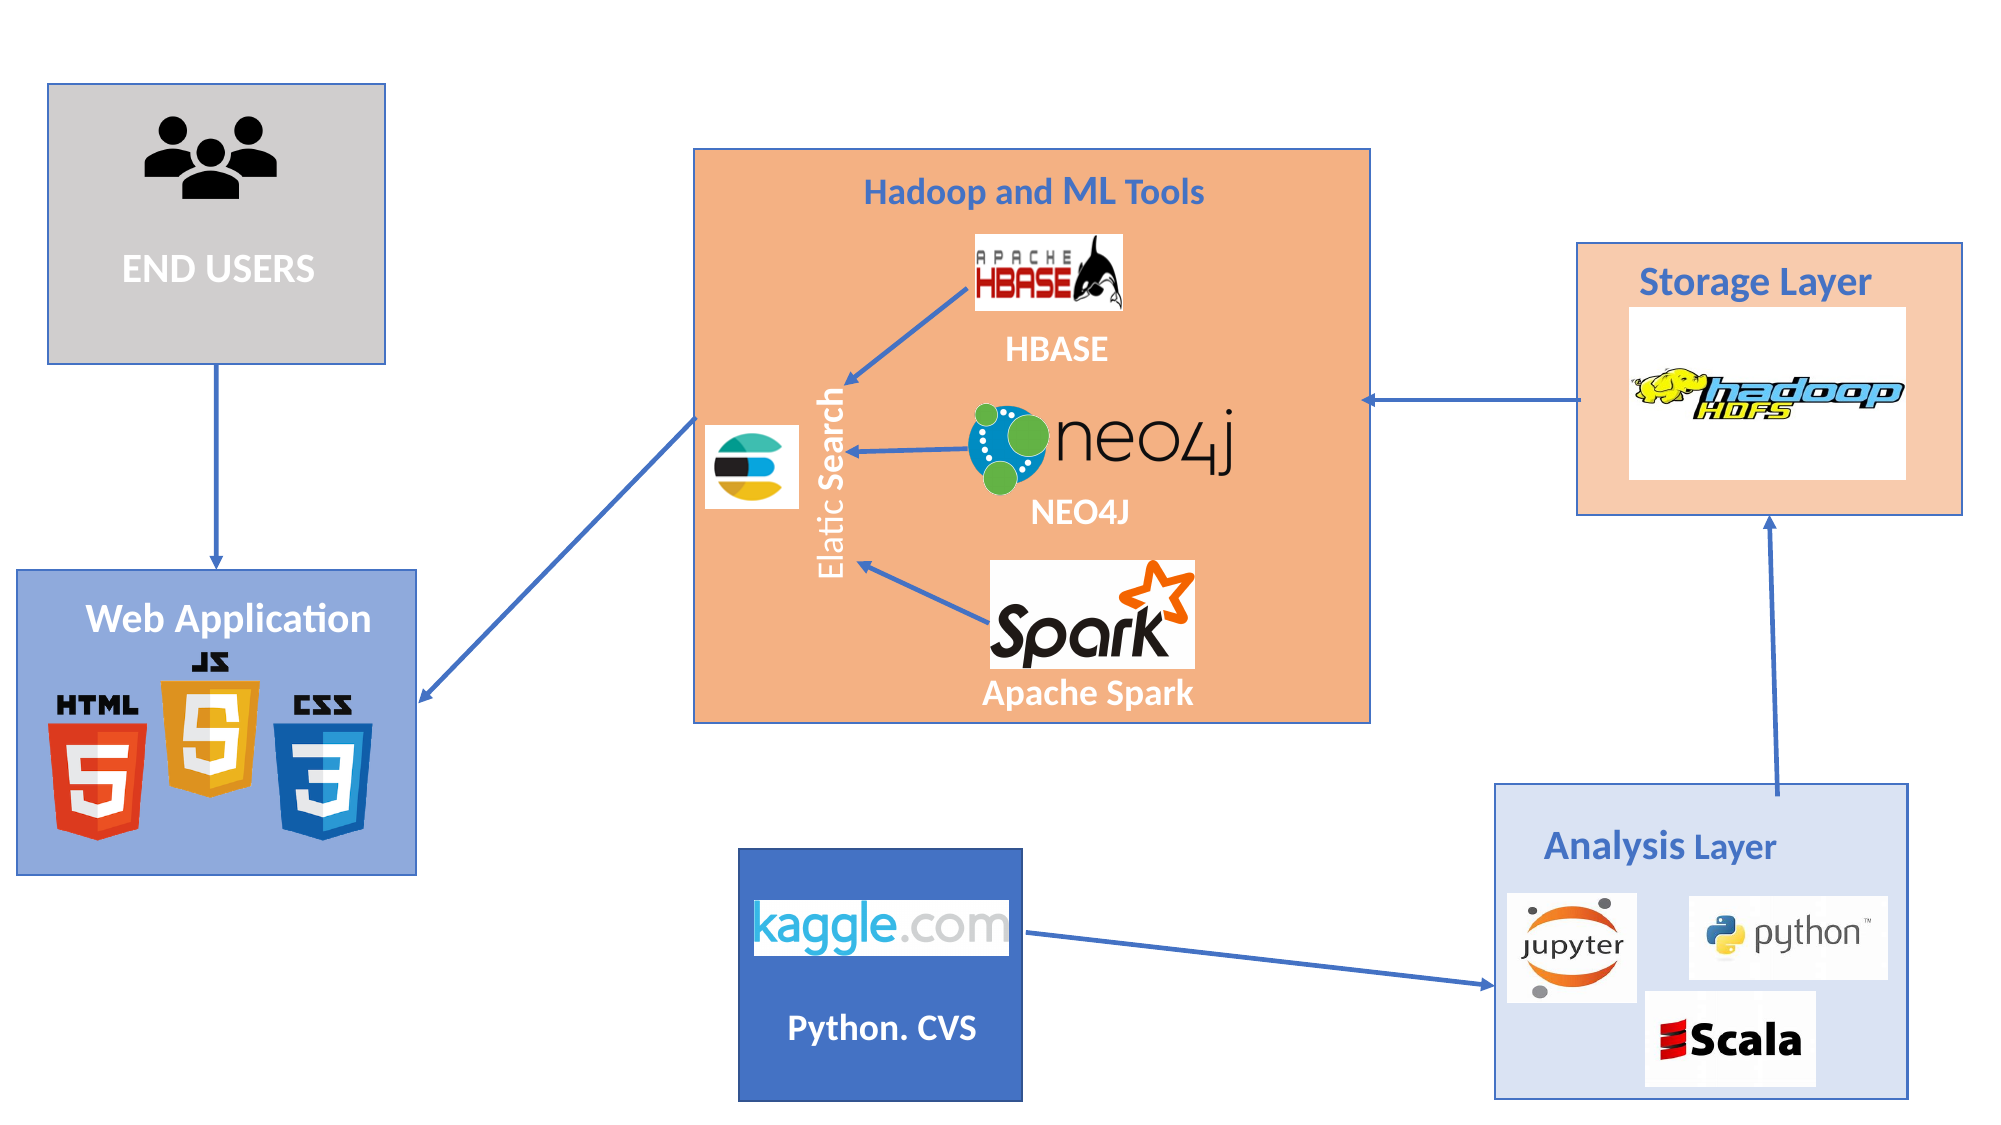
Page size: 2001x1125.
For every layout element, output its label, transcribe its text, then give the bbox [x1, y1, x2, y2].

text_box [418, 417, 696, 704]
picture [1689, 896, 1888, 980]
text_box [1494, 783, 1909, 1100]
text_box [1025, 932, 1496, 986]
picture [990, 560, 1195, 669]
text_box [856, 561, 990, 624]
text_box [16, 569, 417, 875]
picture [975, 234, 1123, 311]
picture [1645, 991, 1816, 1087]
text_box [844, 448, 968, 452]
text_box Storage Layer [1622, 246, 1887, 312]
text_box [738, 848, 1023, 1102]
picture [754, 900, 1009, 956]
picture [1507, 893, 1637, 1003]
picture [705, 425, 799, 509]
picture [957, 374, 1243, 524]
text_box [693, 148, 1371, 724]
text_box [1576, 242, 1963, 516]
picture [1629, 307, 1906, 480]
text_box Python. CVS [773, 995, 1013, 1056]
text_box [843, 288, 968, 386]
text_box Analysis Layer [1529, 810, 1826, 876]
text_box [1769, 514, 1778, 797]
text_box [47, 82, 393, 365]
